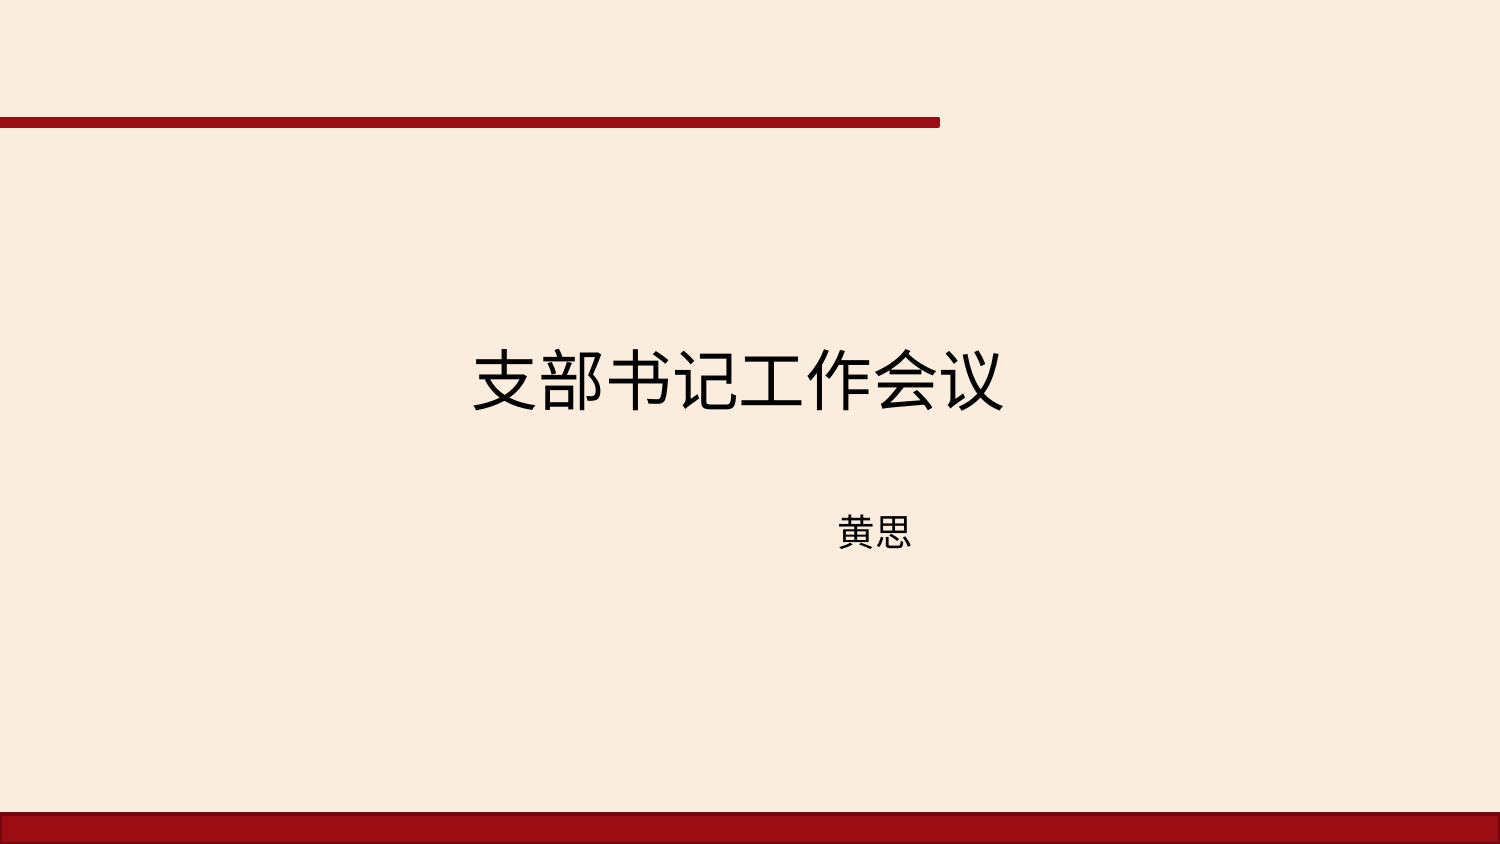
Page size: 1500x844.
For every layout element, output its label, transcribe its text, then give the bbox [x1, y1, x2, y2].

text_box 支部书记工作会议 黄思 [457, 331, 1021, 561]
